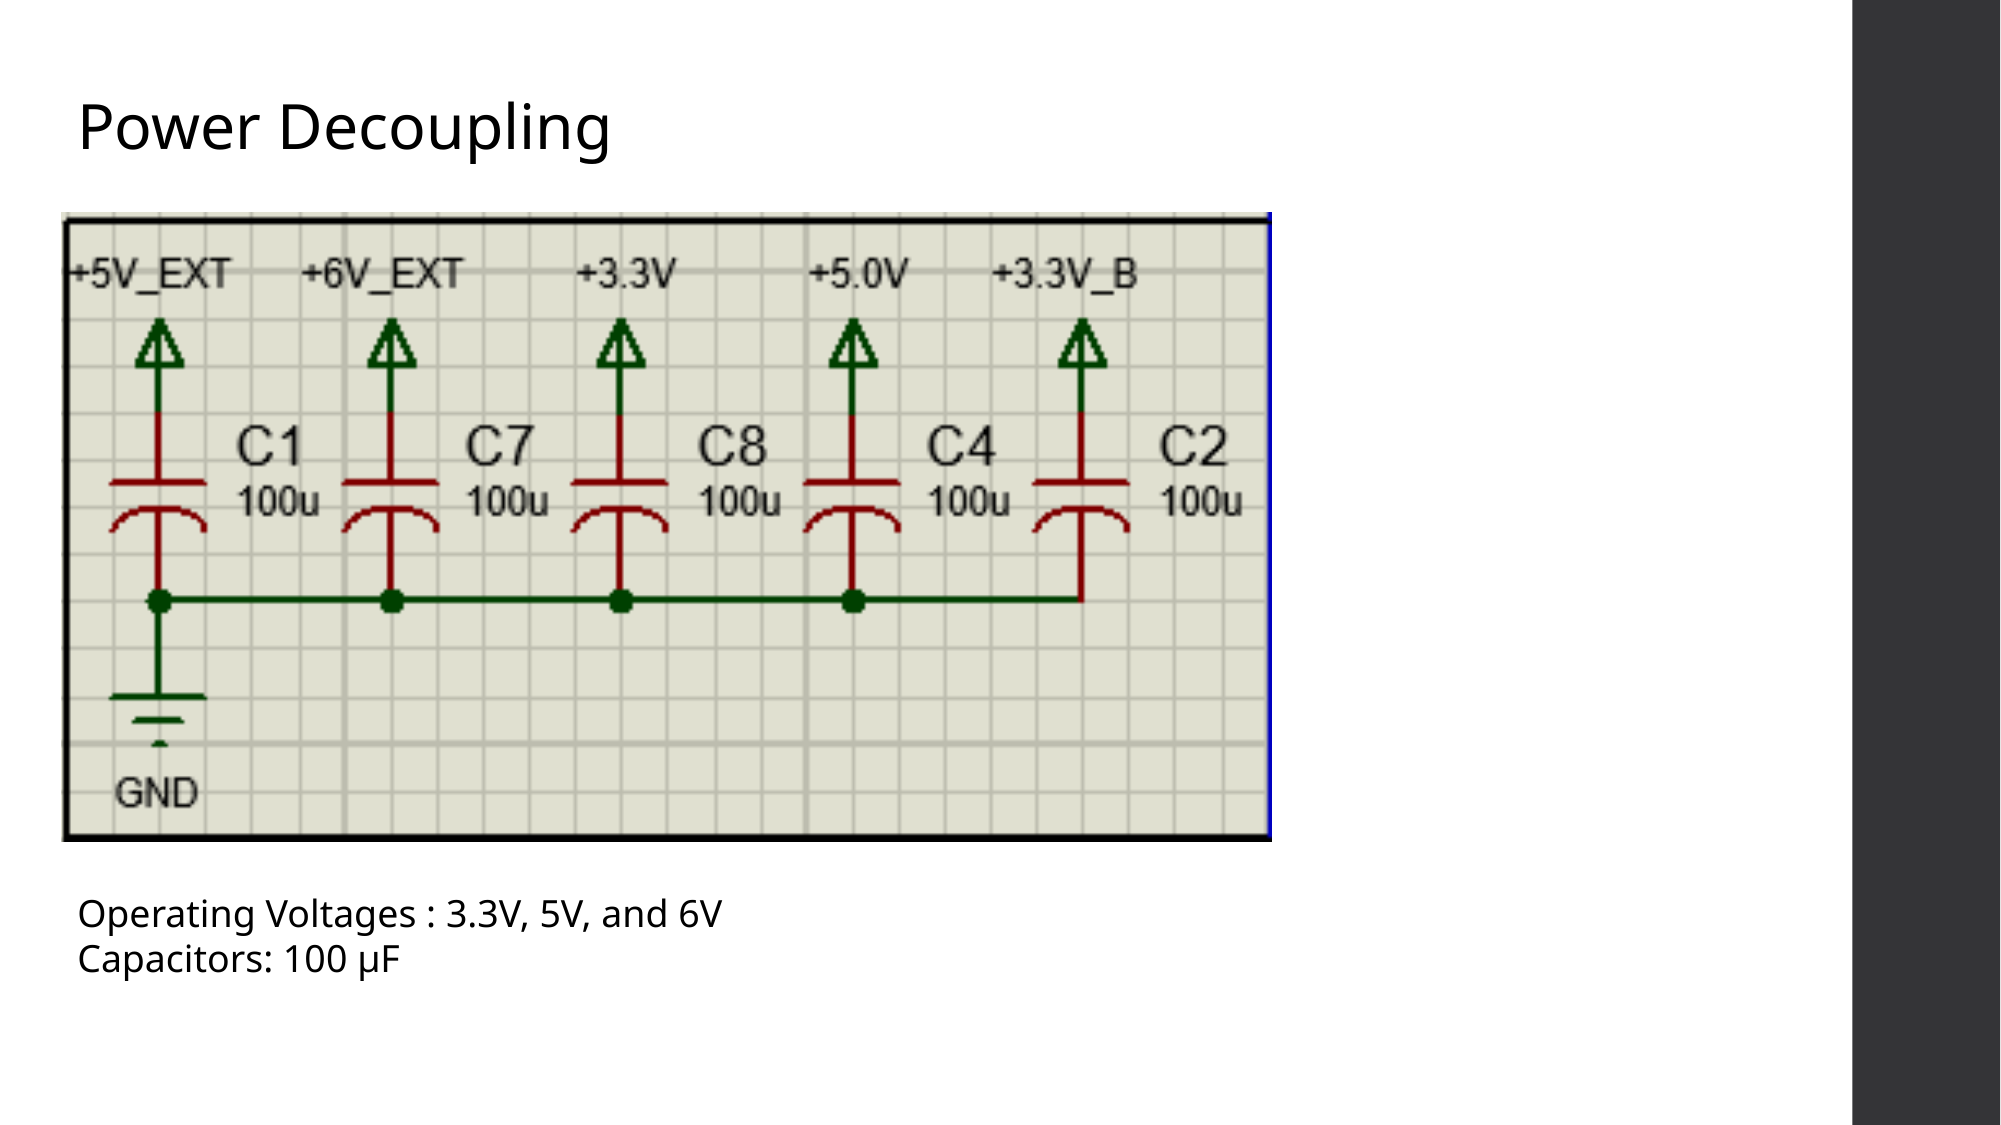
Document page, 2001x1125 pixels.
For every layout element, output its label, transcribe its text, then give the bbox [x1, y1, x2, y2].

text_box Operating Voltages : 3.3V, 5V, and 6V Capacitors: 100 µF [62, 882, 1504, 988]
title Power Decoupling [62, 51, 1653, 171]
picture [61, 212, 1272, 842]
